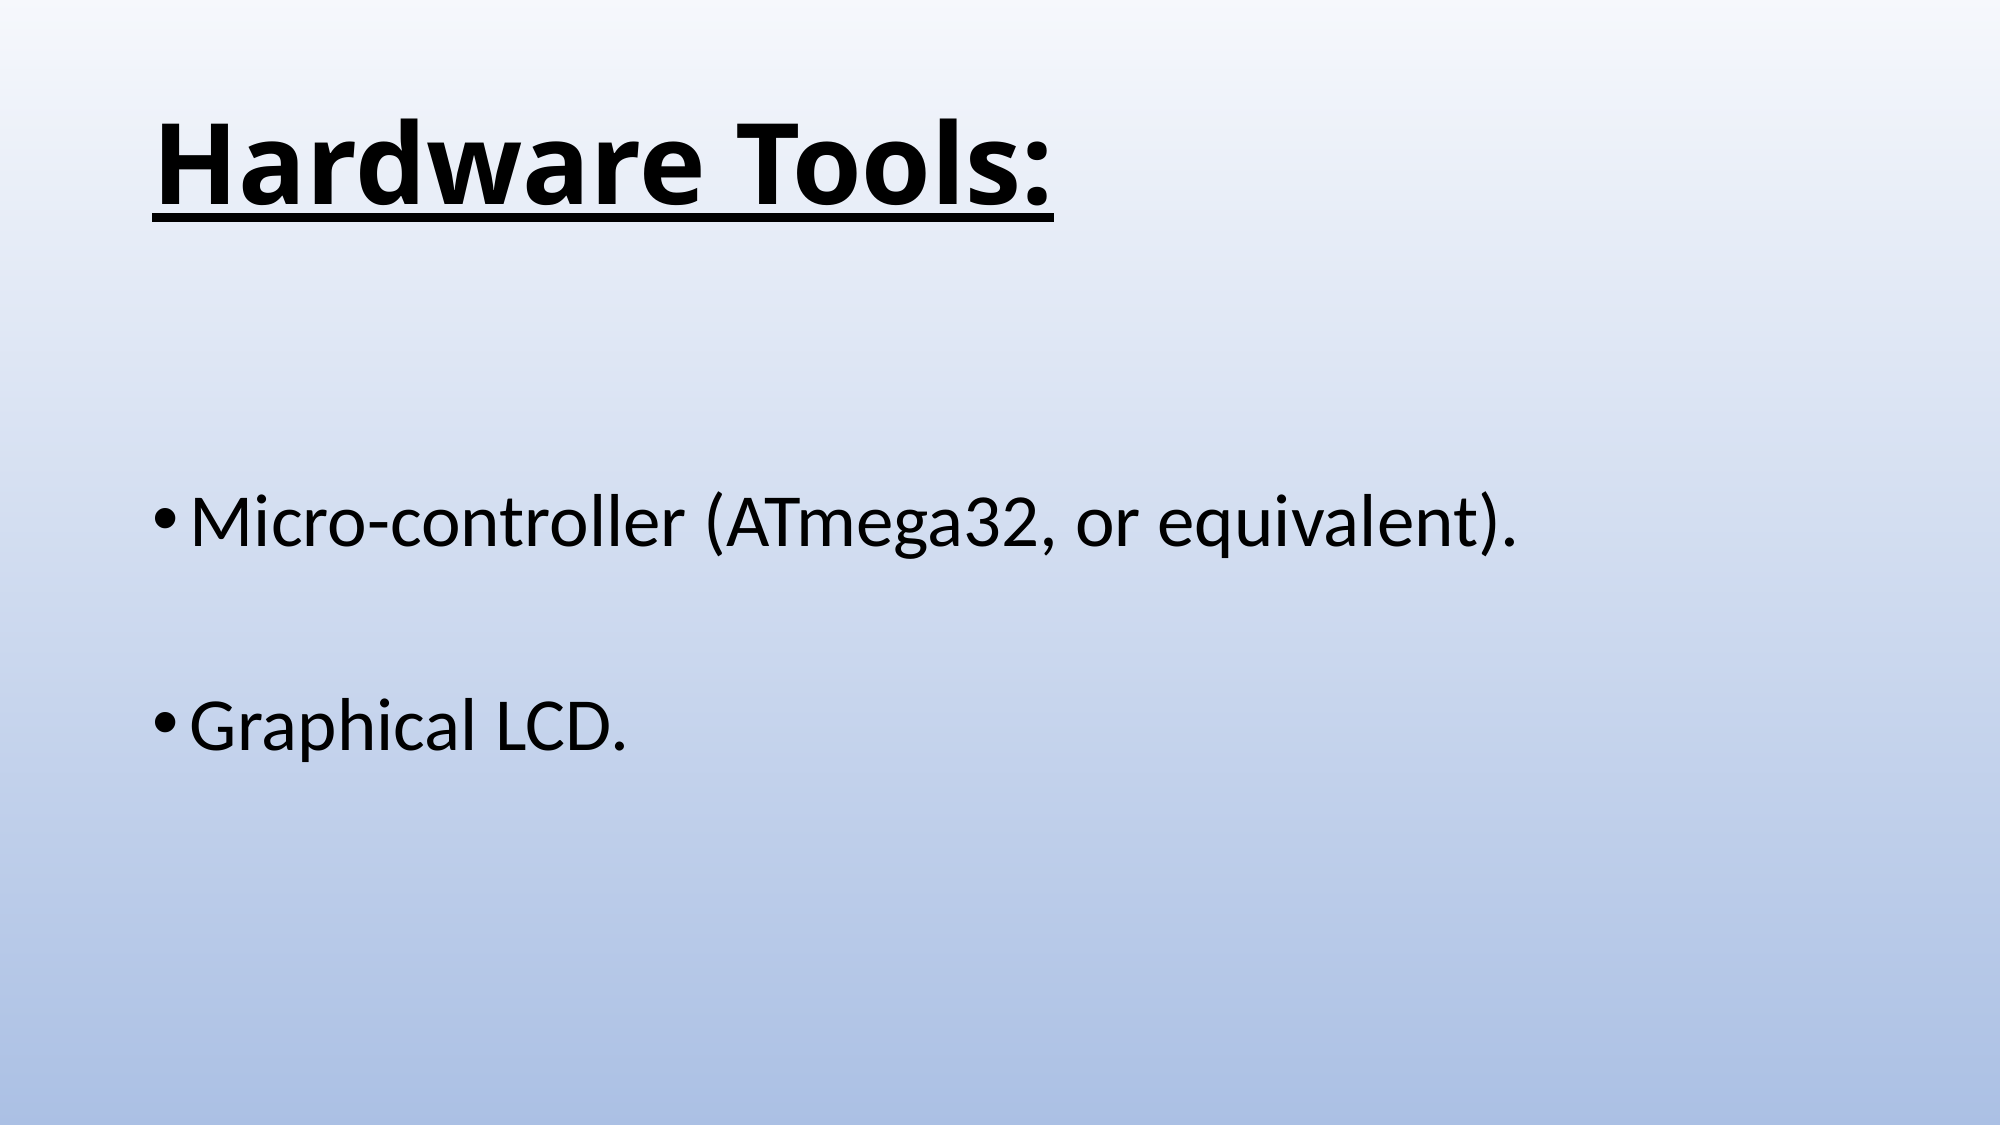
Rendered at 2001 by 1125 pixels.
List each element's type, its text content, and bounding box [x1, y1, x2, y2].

list Micro-controller (ATmega32, or equivalent). Graphical LCD. [137, 299, 1863, 1014]
title Hardware Tools: [137, 59, 1863, 278]
